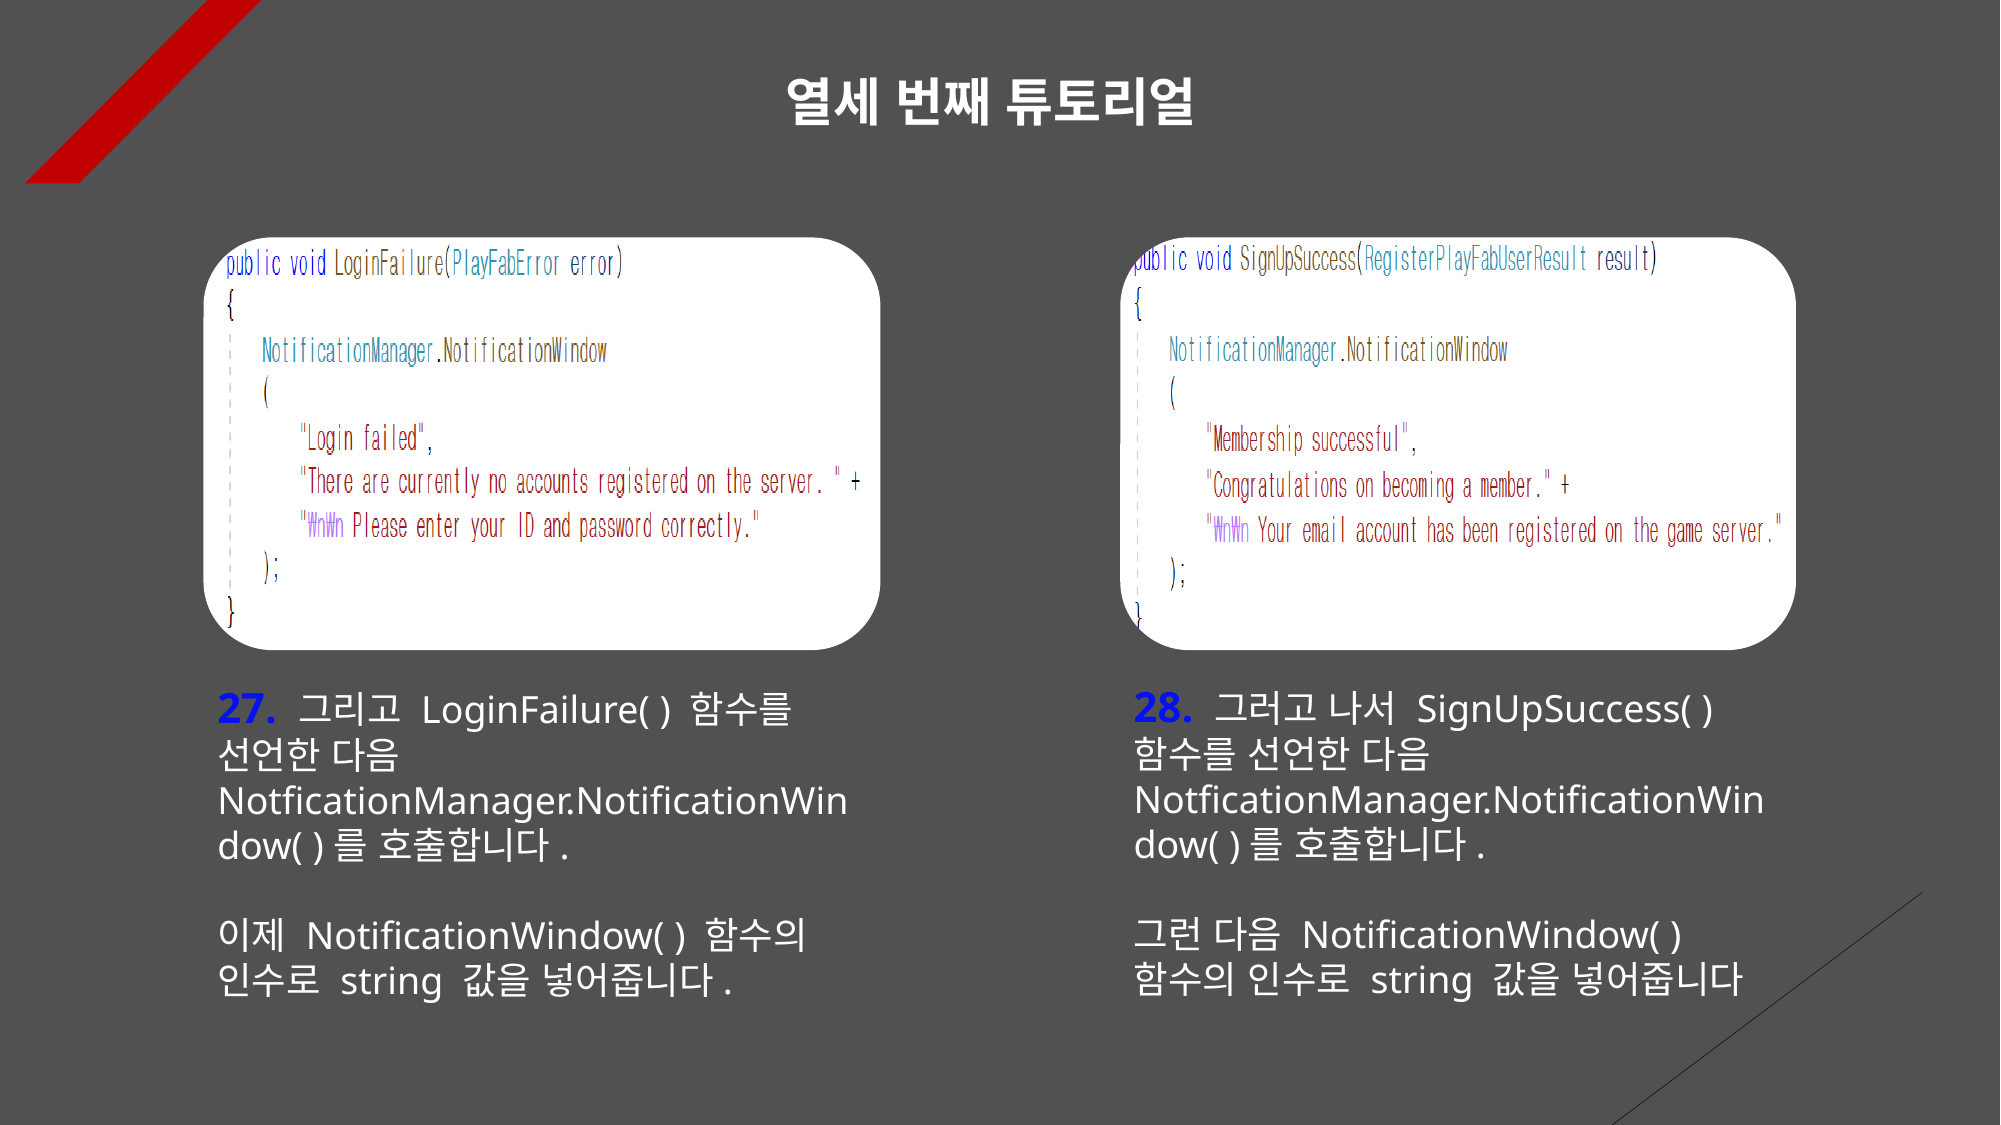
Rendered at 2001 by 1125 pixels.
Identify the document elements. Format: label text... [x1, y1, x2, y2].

picture [1120, 237, 1796, 651]
text_box 27. 그리고 LoginFailure( ) 함수를 선언한 다음 NotficationManager.NotificationWindow( )를 호출합니다. 이제 NotificationWindow( ) 함수의 인수로 string 값을 넣어줍니다. [202, 673, 882, 1010]
text_box [201, 219, 865, 281]
text_box 28. 그러고 나서 SignUpSuccess( ) 함수를 선언한 다음 NotficationManager.NotificationWindow( )를 호출합니다. 그런 다음 NotificationWindow( ) 함수의 인수로 string 값을 넣어줍니다 [1118, 673, 1796, 1009]
text_box 열세 번째 튜토리얼 [711, 51, 1289, 142]
picture [203, 237, 881, 651]
